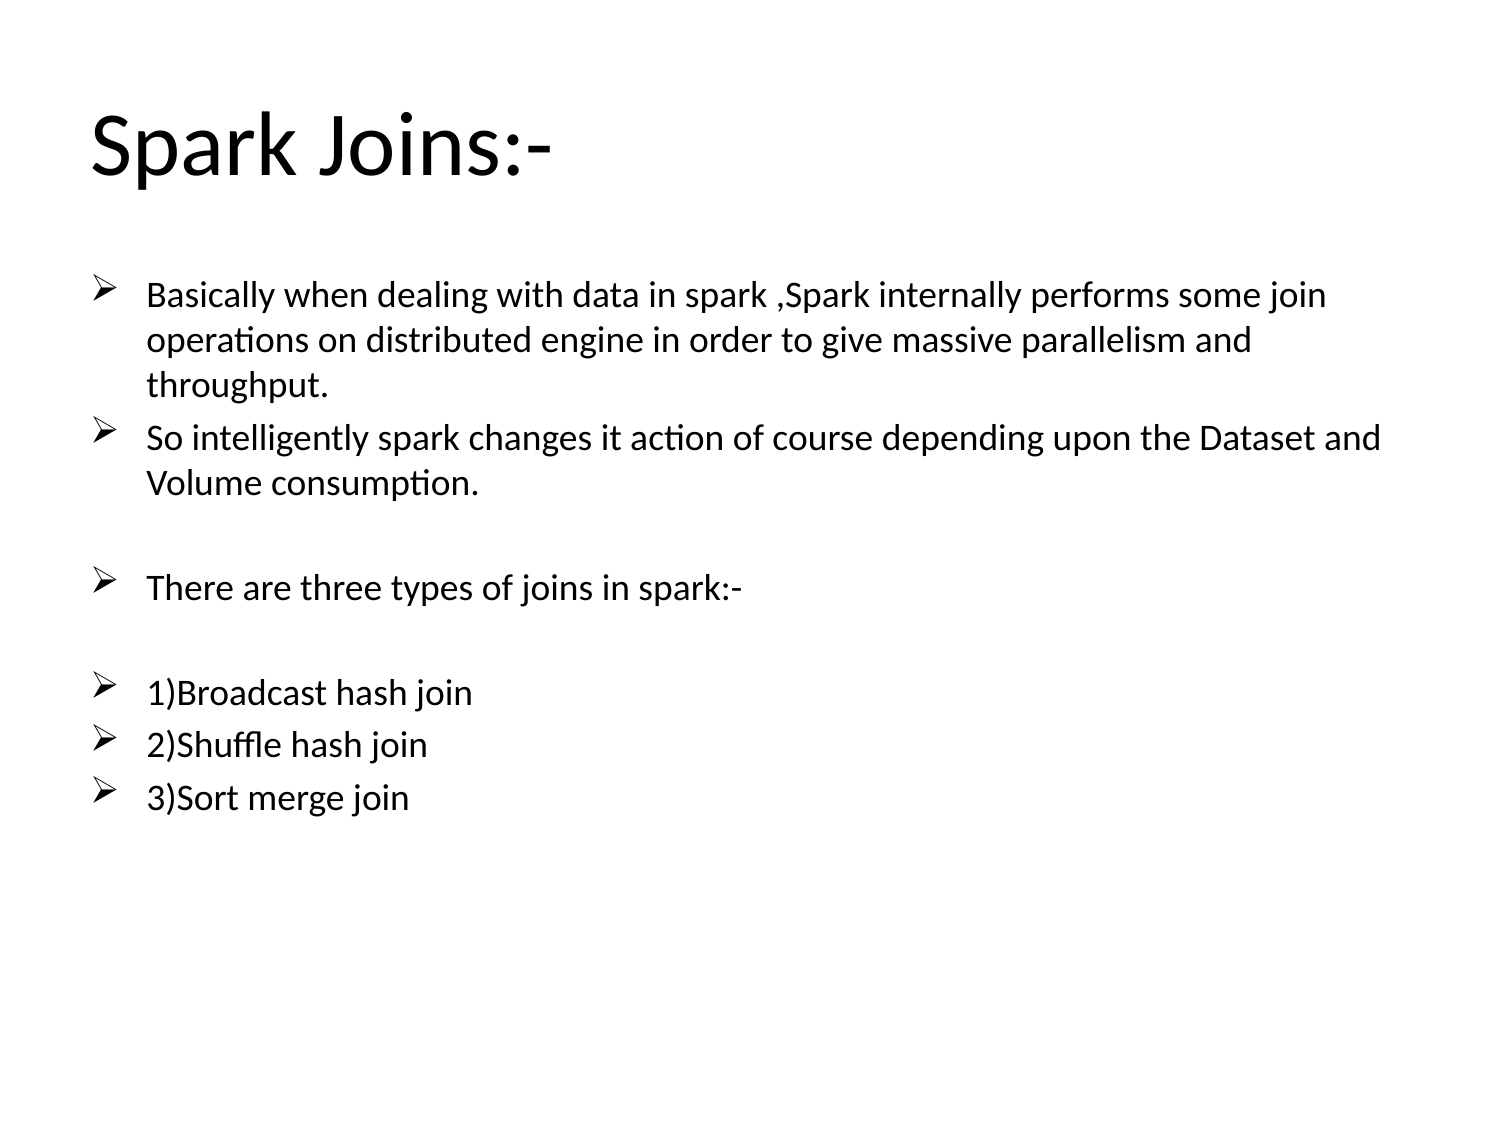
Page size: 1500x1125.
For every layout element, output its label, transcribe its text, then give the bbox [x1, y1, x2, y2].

list Basically when dealing with data in spark ,Spark internally performs some join operations on distributed engine in order to give massive parallelism and throughput. So intelligently spark changes it action of course depending upon the Dataset and Volume consumption. There are three types of joins in spark:- 1)Broadcast hash join 2)Shuffle hash join 3)Sort merge join [75, 262, 1425, 1005]
title Spark Joins:- [75, 45, 1425, 233]
